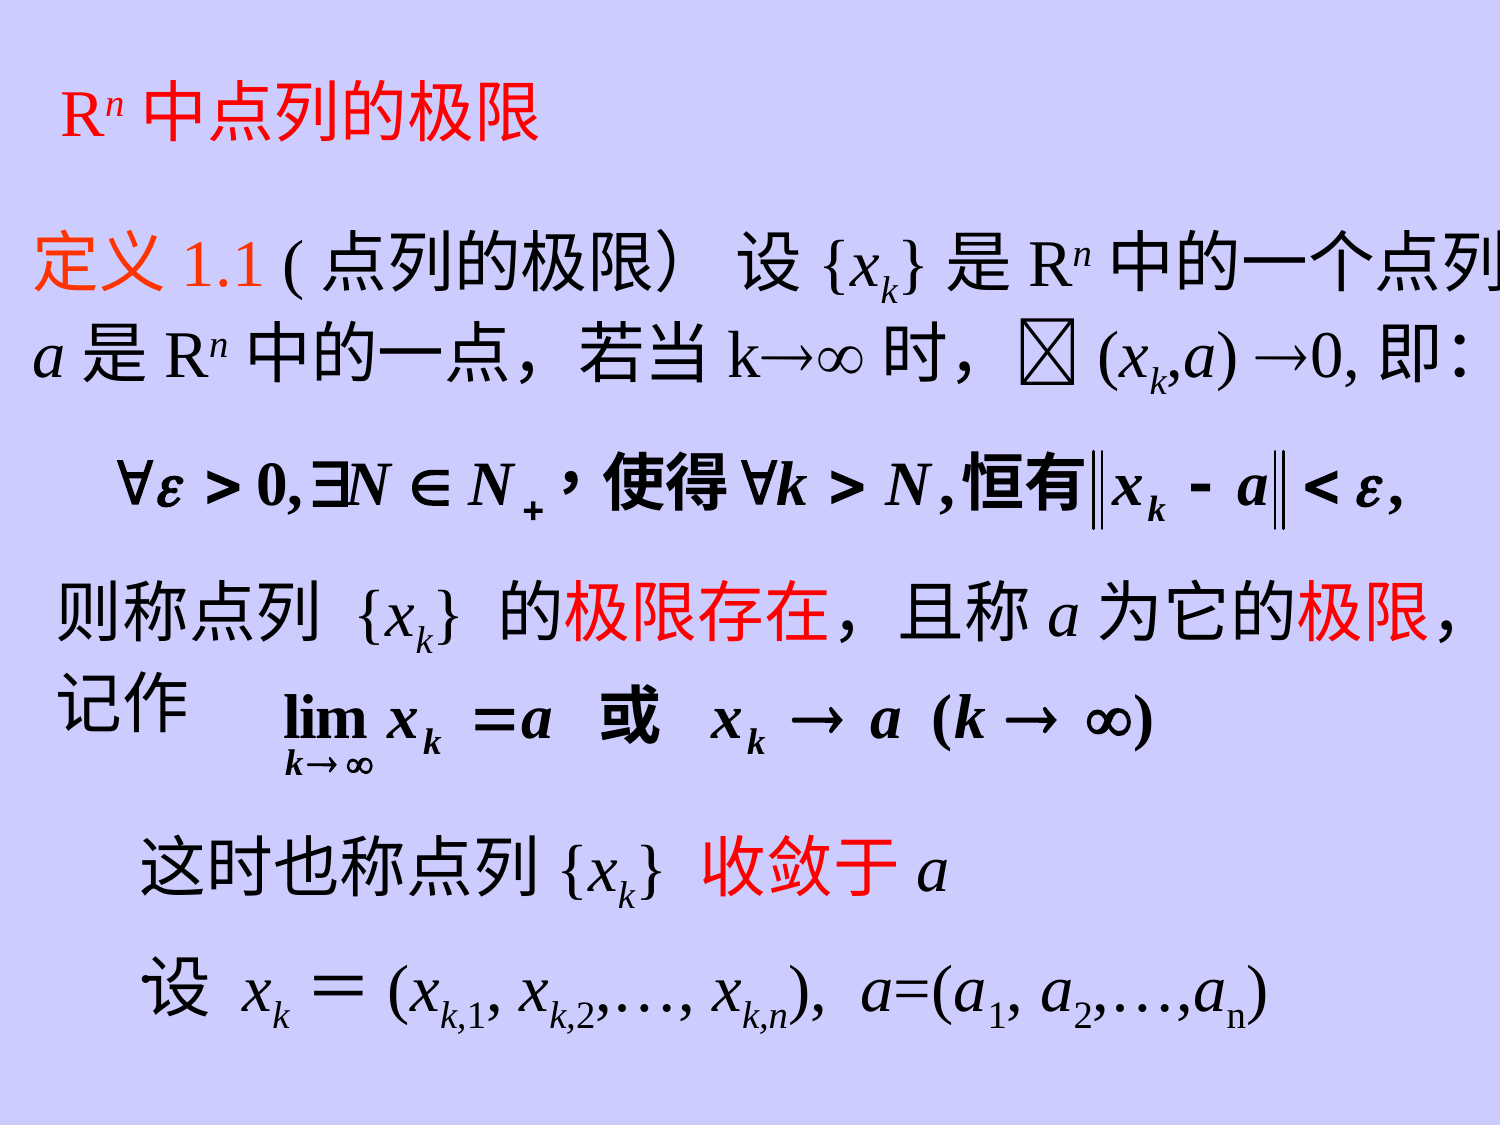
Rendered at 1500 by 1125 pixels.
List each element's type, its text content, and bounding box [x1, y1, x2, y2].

text_box 则称点列 {xk} 的极限存在，且称a为它的极限， 记作 [41, 562, 1479, 749]
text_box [274, 674, 1163, 792]
text_box 设 xk＝(xk,1, xk,2,…, xk,n), a=(a1, a2,…,an) [130, 937, 1284, 1044]
text_box 这时也称点列{xk} 收敛于a . [125, 817, 975, 1004]
text_box 定义1.1 (点列的极限） 设{xk}是Rn中的一个点列， a是Rn中的一点，若当k时，(xk,a) 0,即： [17, 212, 1500, 410]
text_box Rn中点列的极限 [45, 62, 556, 158]
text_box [99, 437, 1413, 543]
